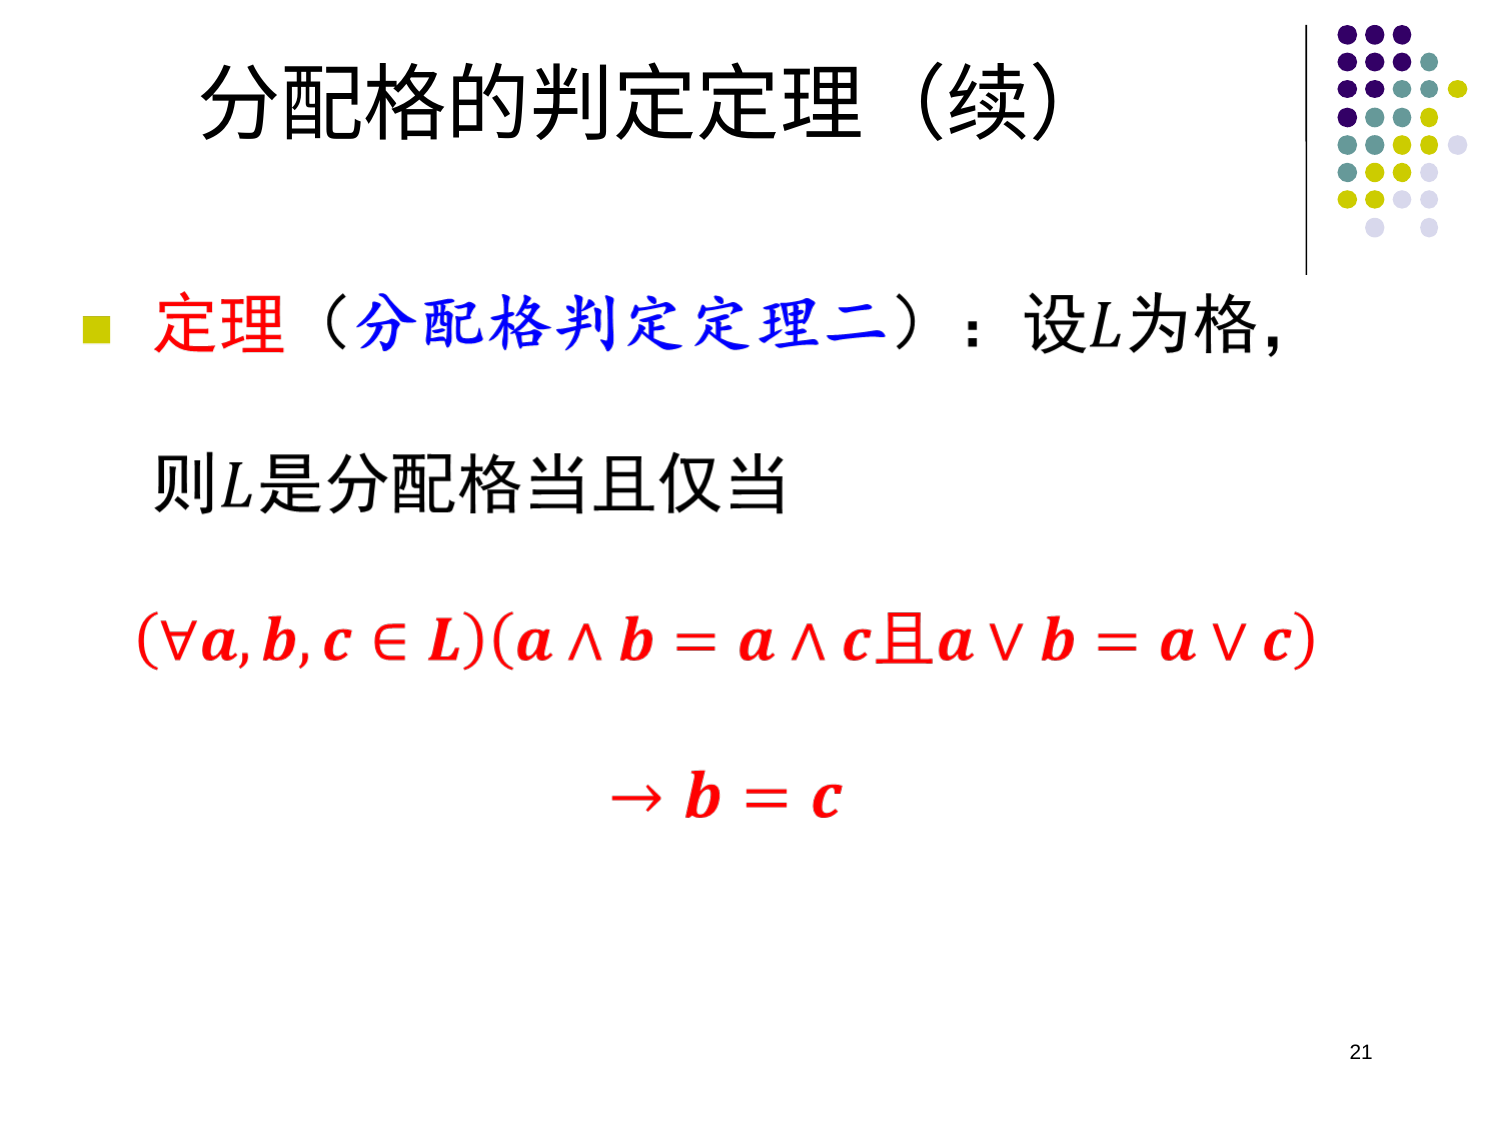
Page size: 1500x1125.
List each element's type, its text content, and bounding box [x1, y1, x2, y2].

text_box 分配格的判定定理（续） [182, 42, 1412, 173]
slide_number 21 [1234, 1030, 1388, 1107]
text_box [64, 219, 1388, 1000]
